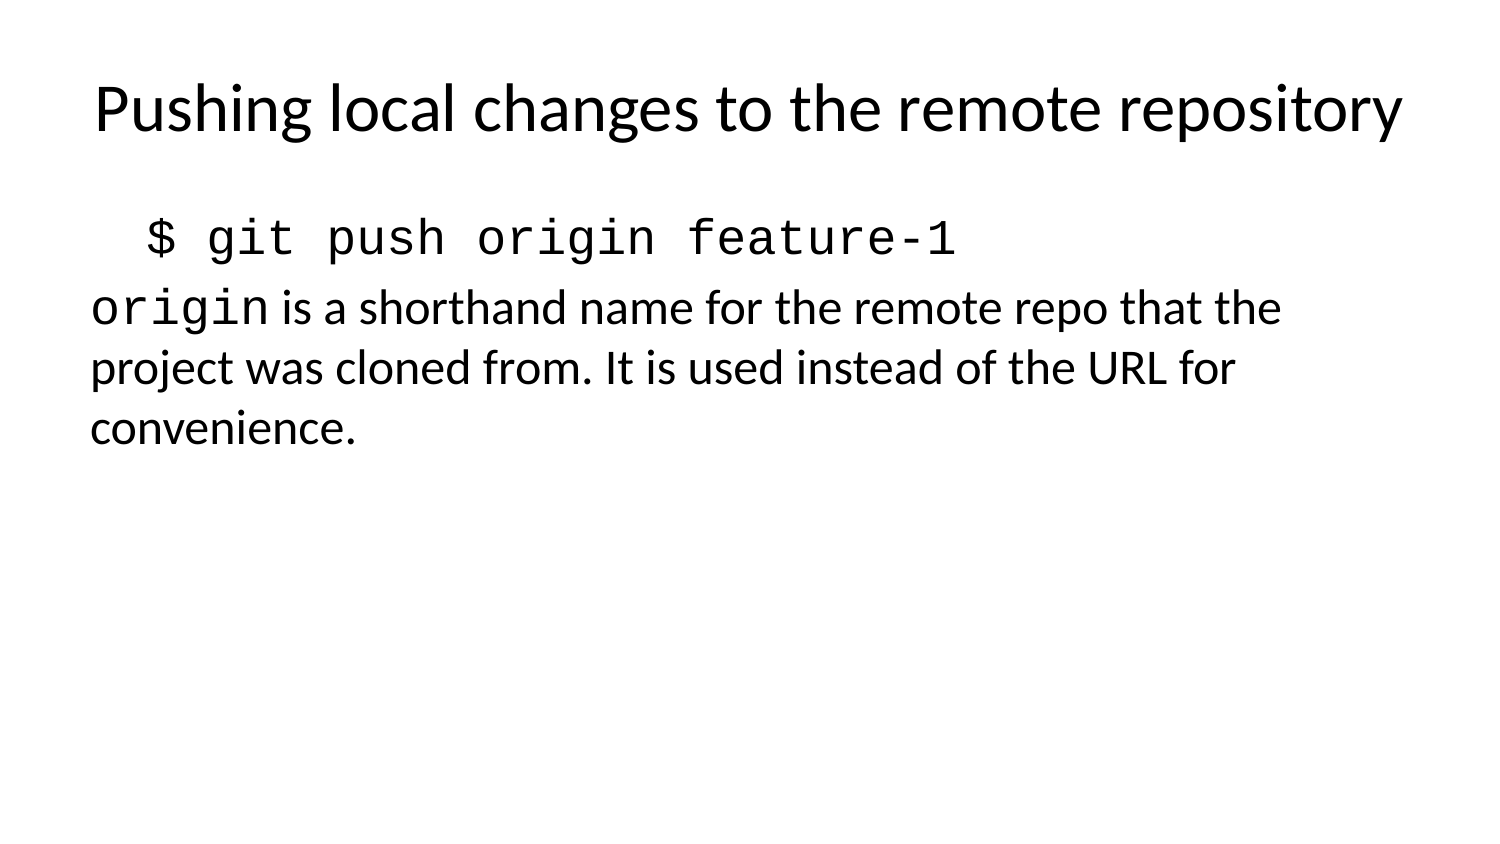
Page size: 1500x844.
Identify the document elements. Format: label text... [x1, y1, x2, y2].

list $ git push origin feature-1 origin is a shorthand name for the remote repo that the project was cloned from. It is used instead of the URL for convenience. [75, 196, 1425, 754]
title Pushing local changes to the remote repository [75, 33, 1425, 175]
